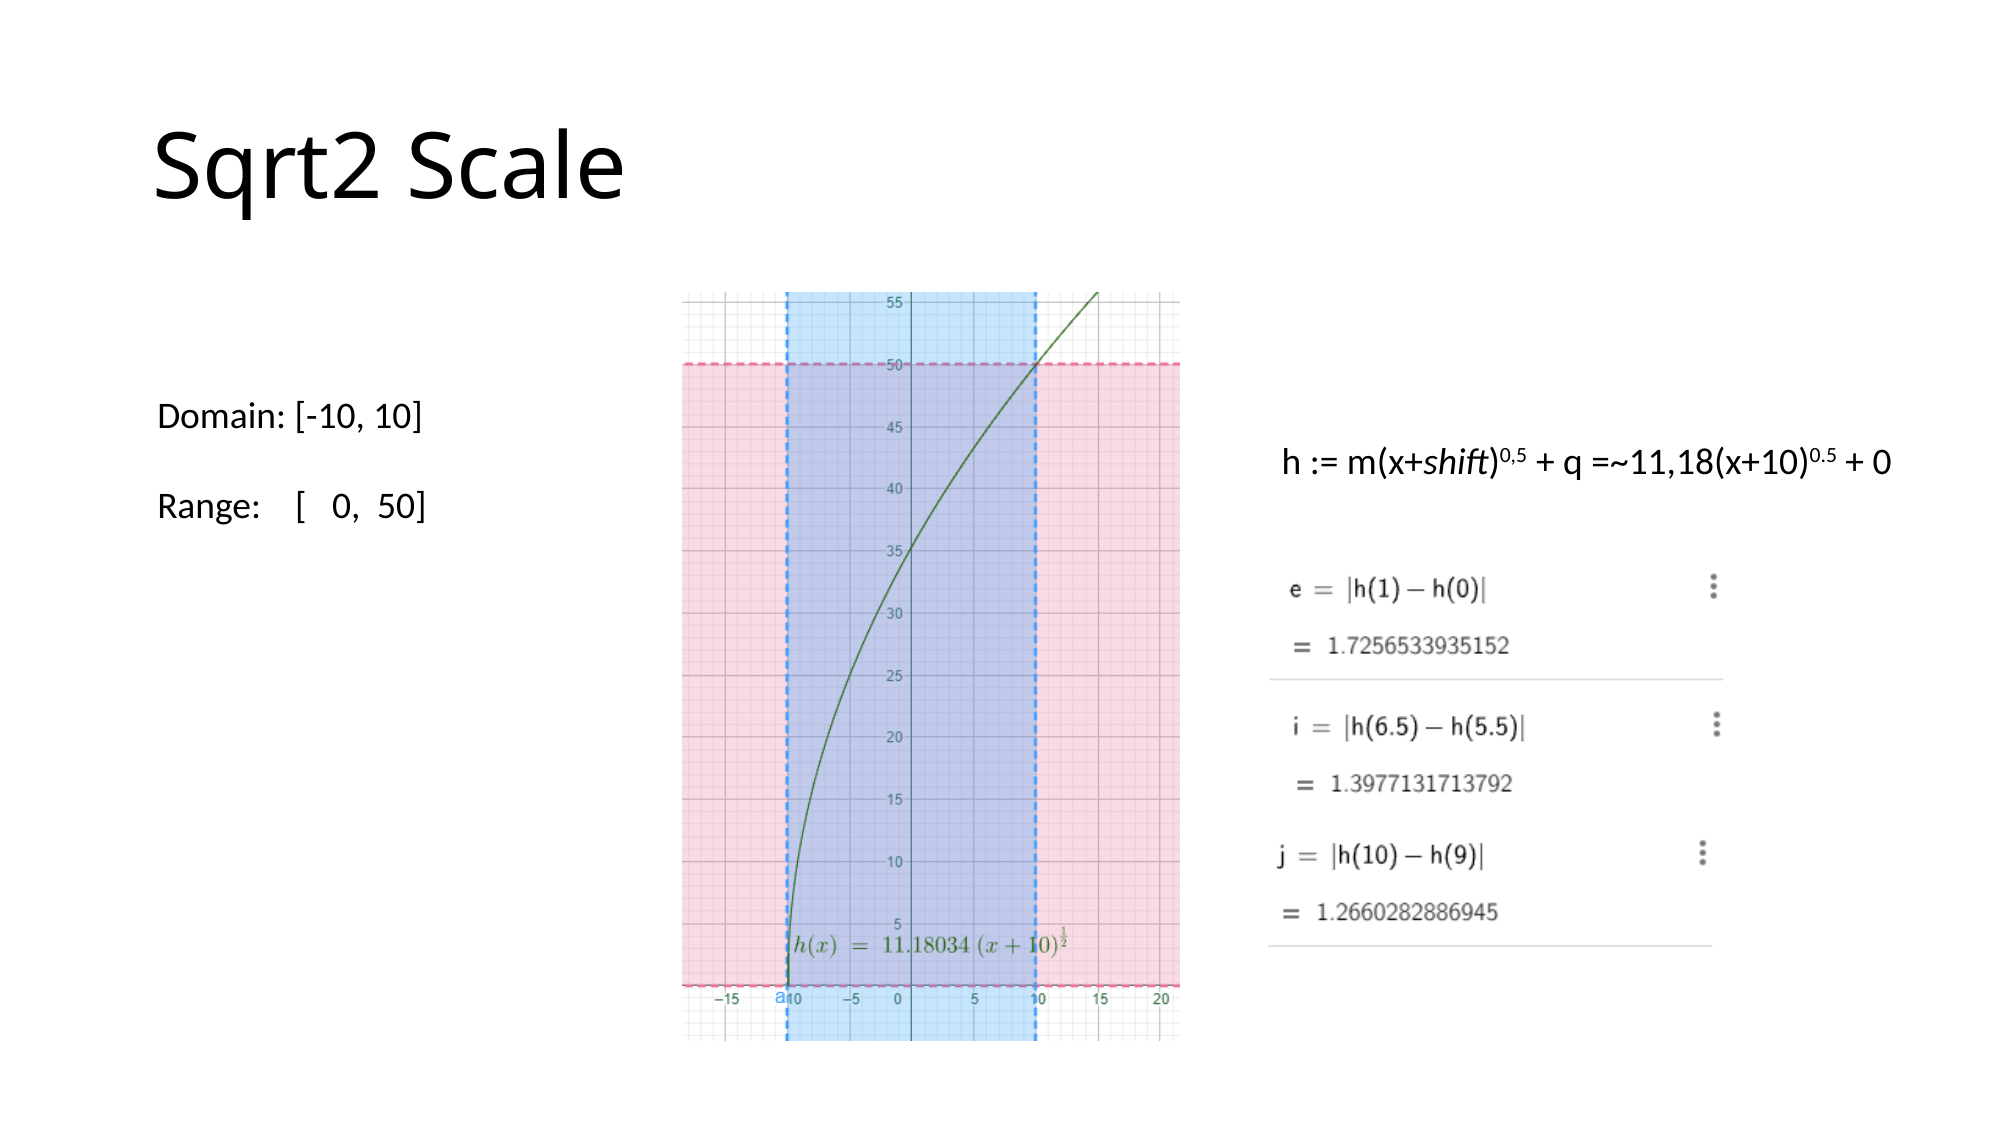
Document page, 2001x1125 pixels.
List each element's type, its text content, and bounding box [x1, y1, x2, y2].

text_box h := m(x+shift)0,5 + q =~11,18(x+10)0.5 + 0 [1266, 429, 1907, 490]
picture [1268, 552, 1736, 947]
text_box Domain: [-10, 10] Range: [ 0, 50] [142, 383, 451, 534]
title Sqrt2 Scale [137, 59, 1863, 278]
picture [681, 292, 1180, 1041]
